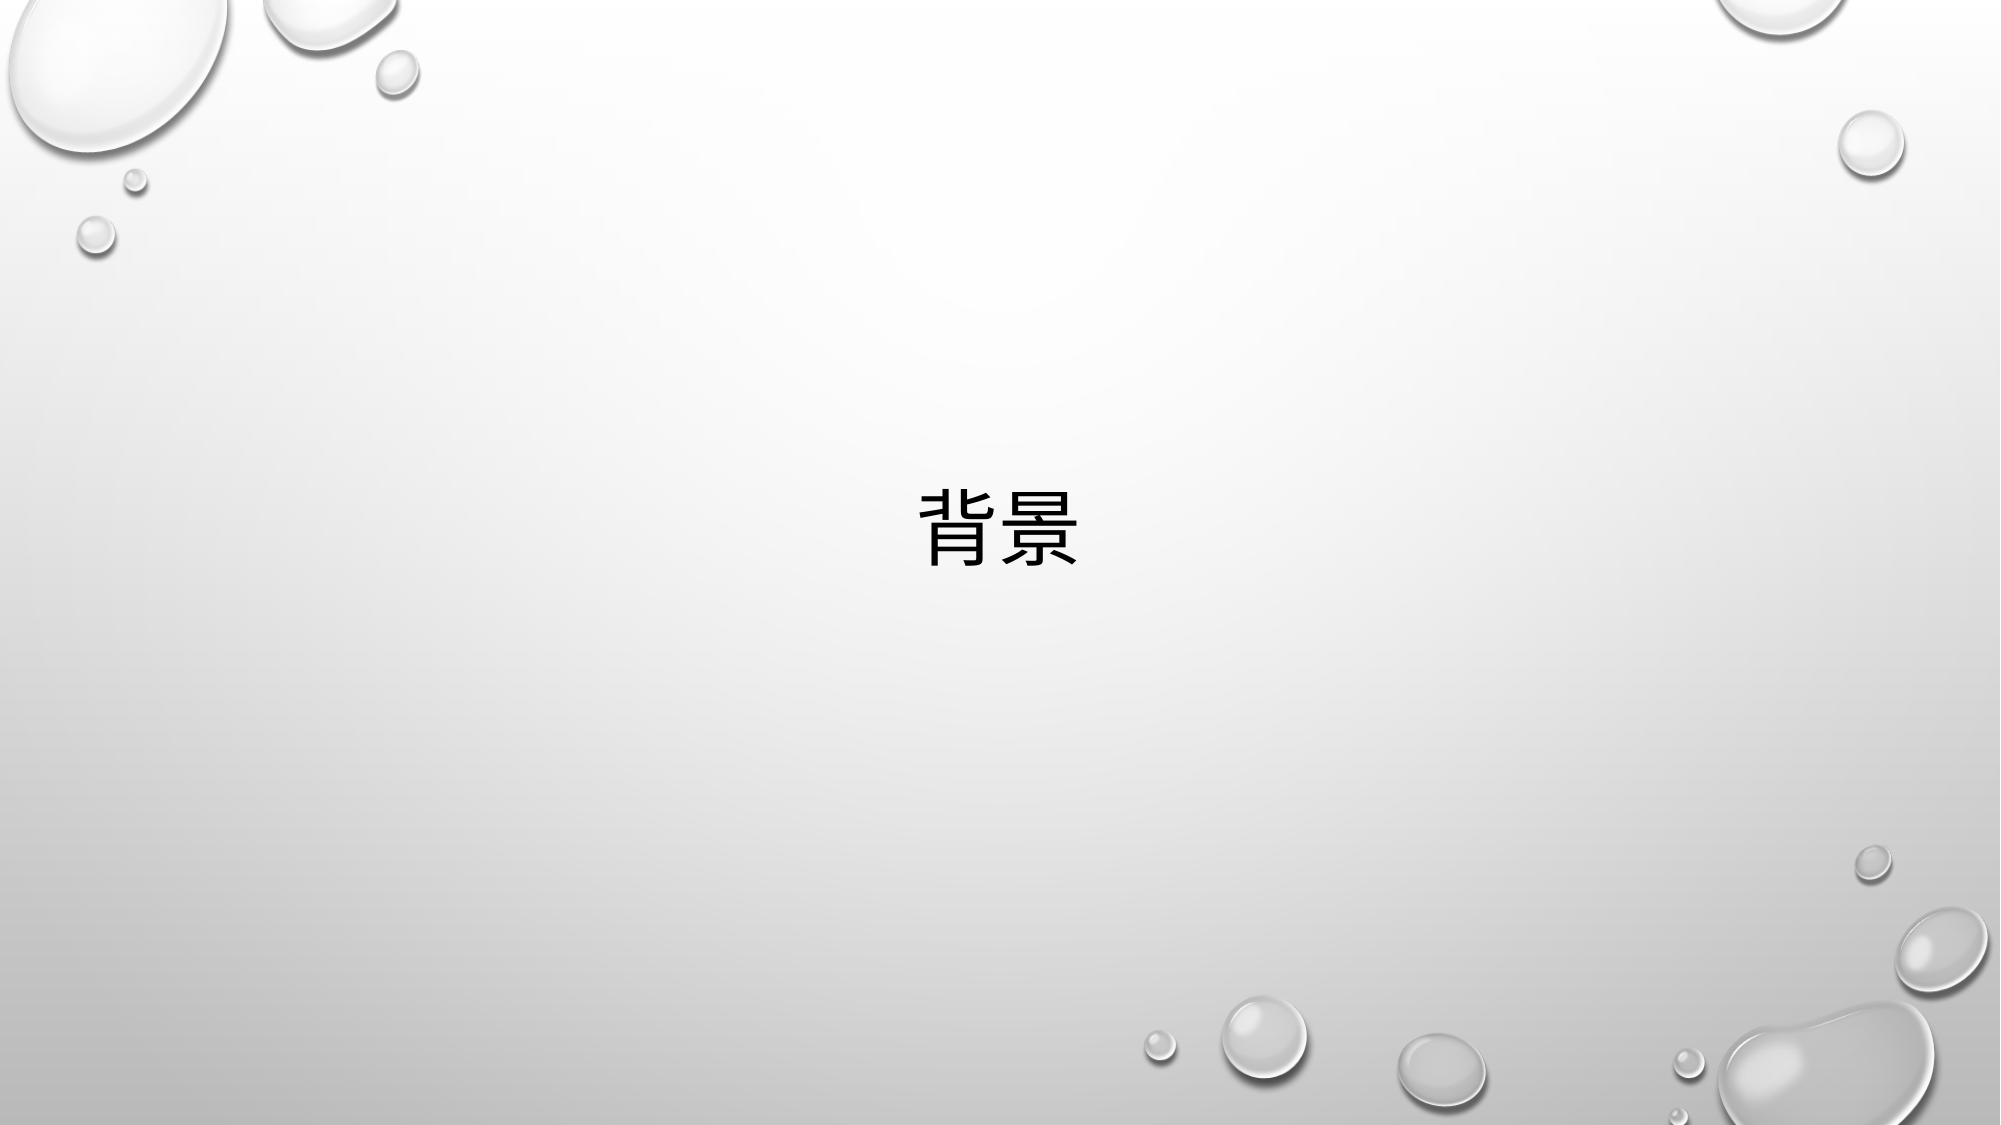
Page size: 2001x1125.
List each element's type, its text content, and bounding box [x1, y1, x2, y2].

title 背景 [149, 135, 1848, 585]
picture [0, 0, 2000, 1125]
